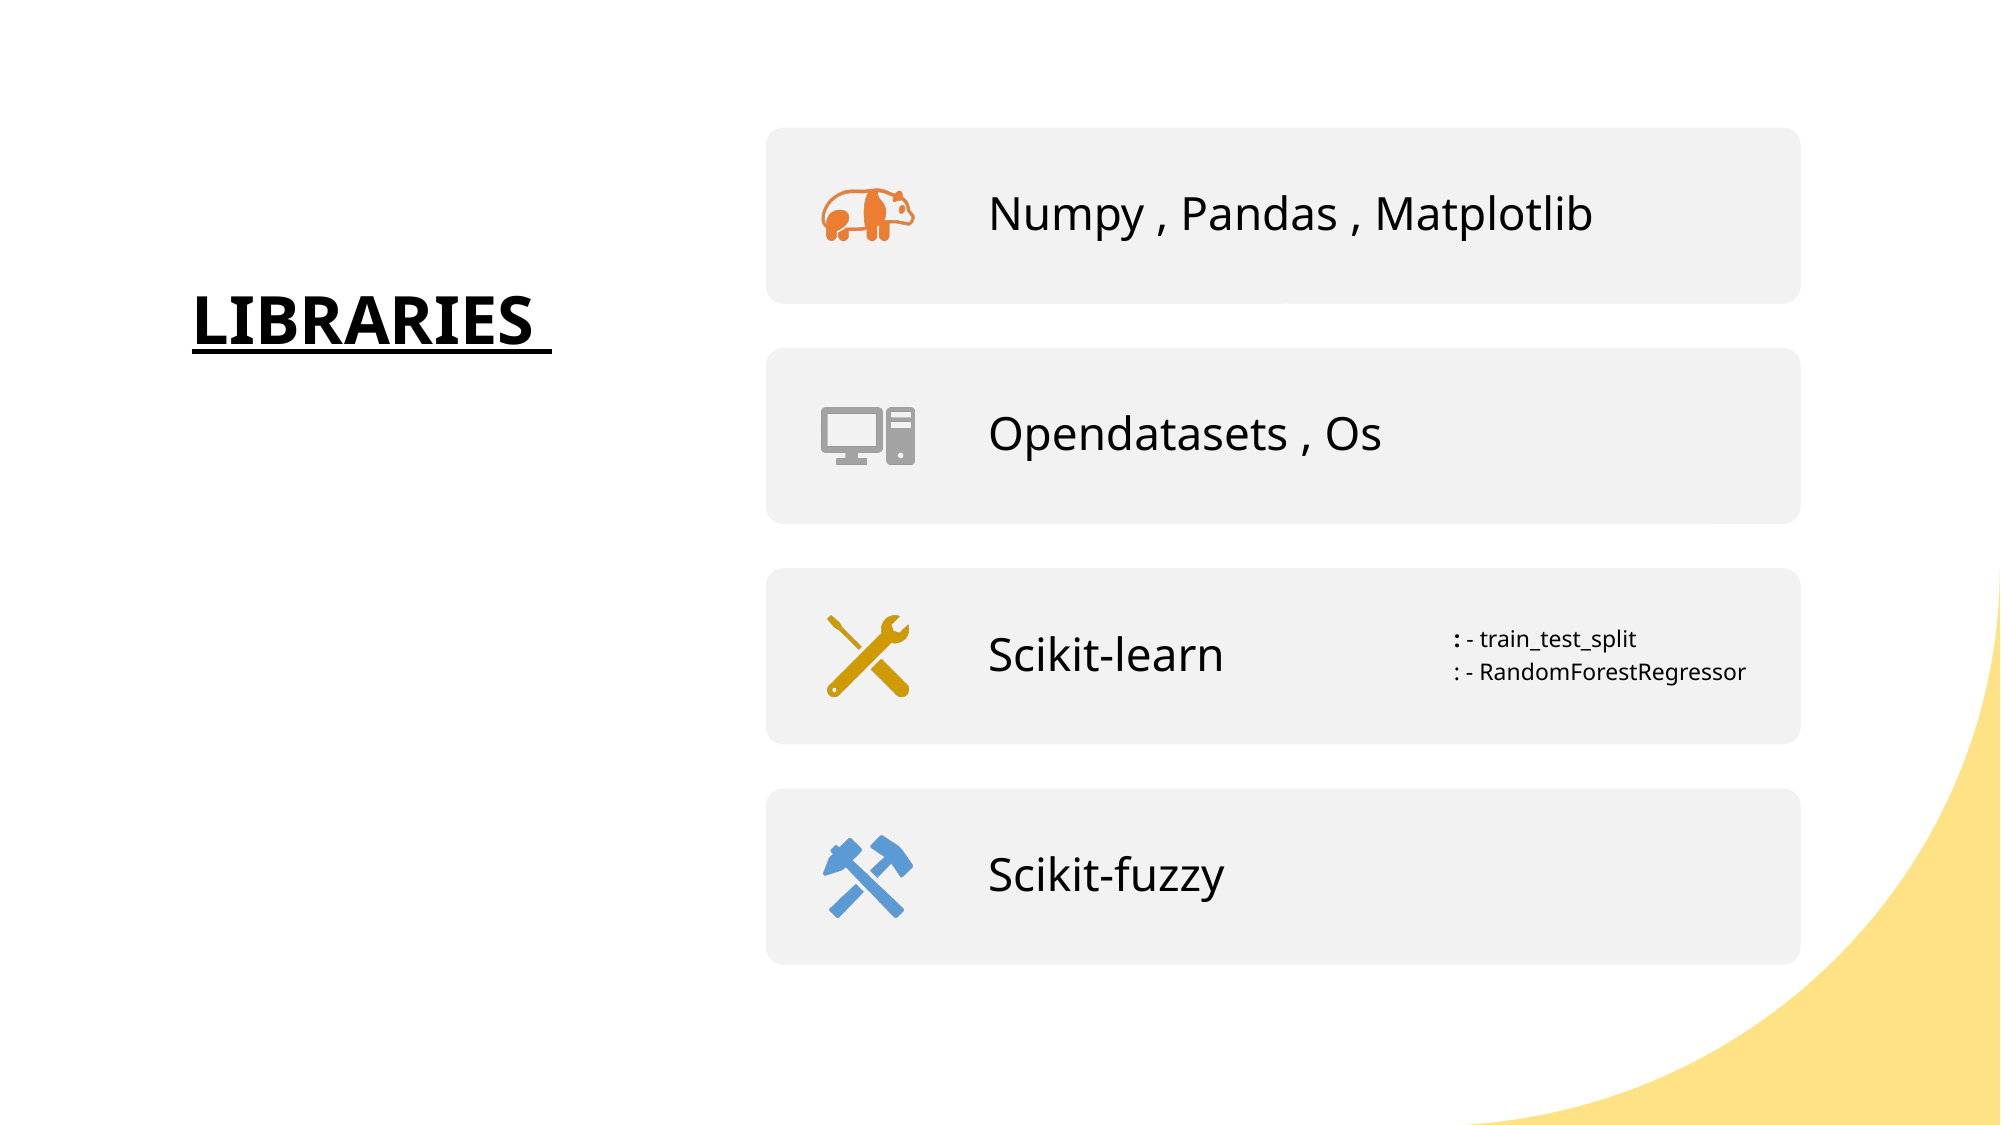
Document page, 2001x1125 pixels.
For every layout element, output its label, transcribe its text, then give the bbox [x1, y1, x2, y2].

title LIBRARIES [176, 262, 670, 846]
text_box [1444, 565, 2000, 1125]
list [765, 127, 1801, 966]
text_box [0, 0, 2000, 1125]
